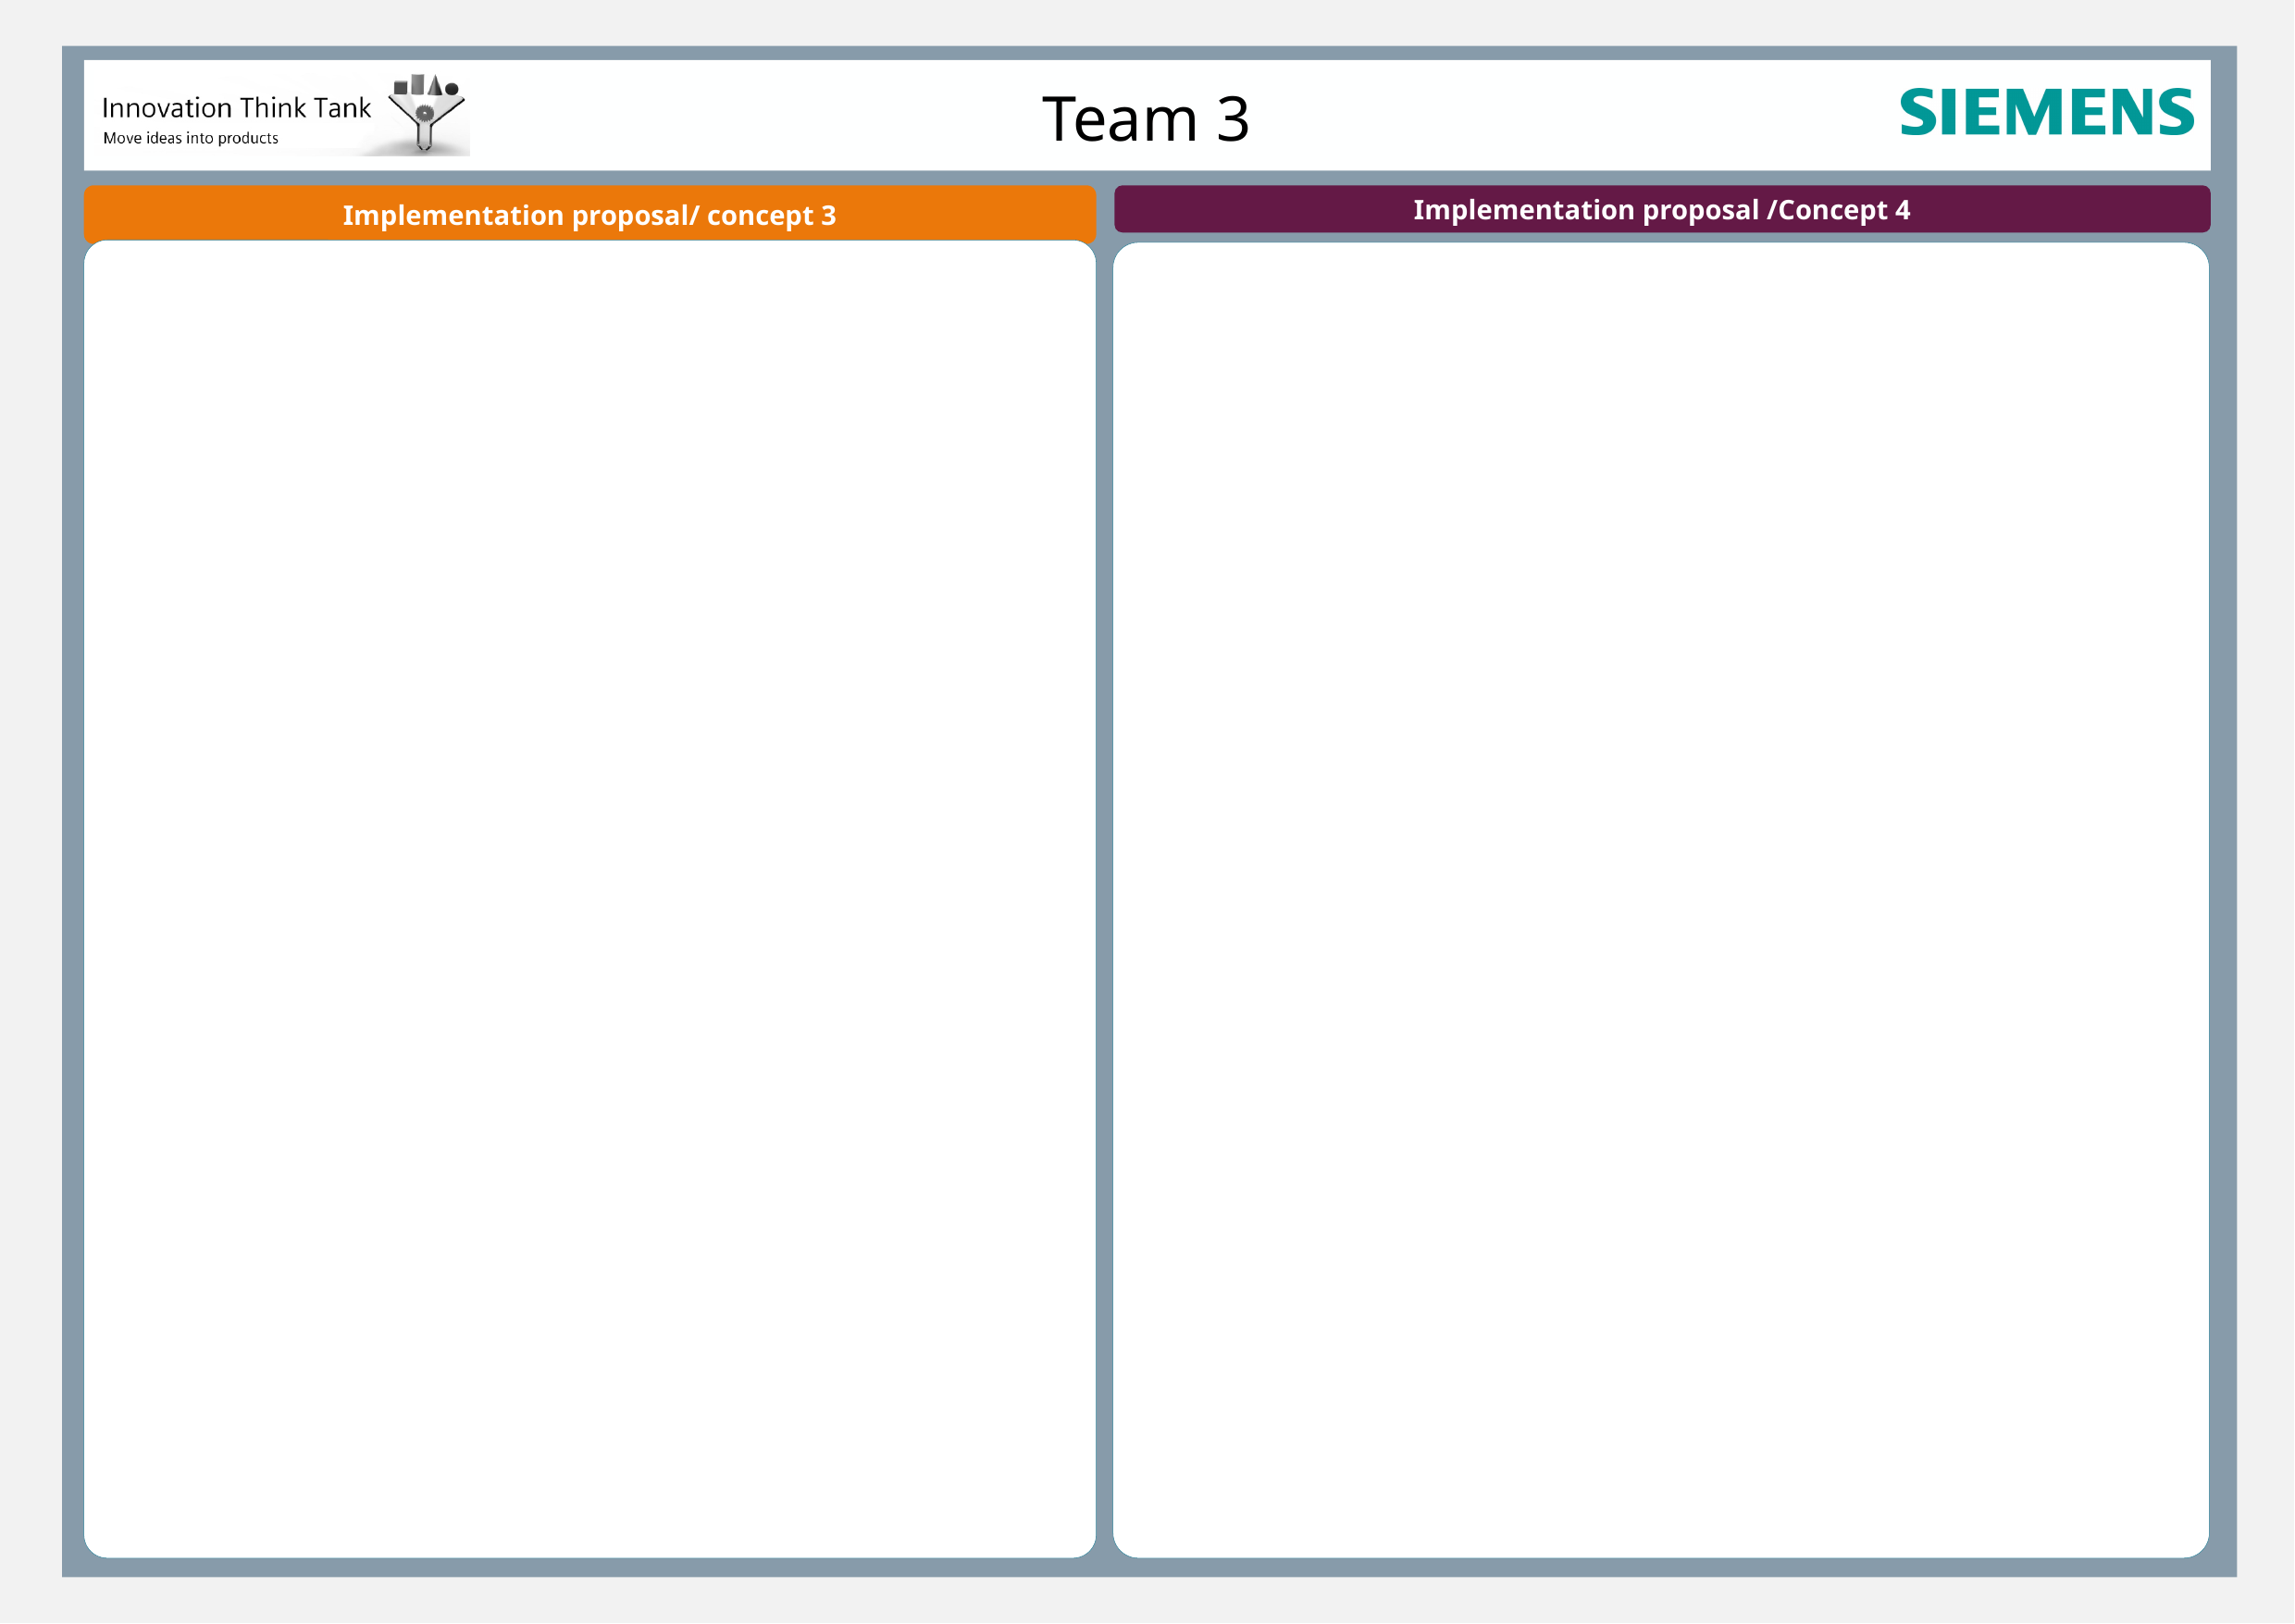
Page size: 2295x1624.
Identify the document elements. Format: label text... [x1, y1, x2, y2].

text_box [83, 184, 1097, 244]
text_box [1112, 242, 2210, 1558]
text_box [83, 249, 1097, 1558]
text_box [83, 59, 2211, 171]
picture [94, 70, 471, 157]
text_box Team 3 [1034, 70, 1260, 162]
text_box [62, 45, 2238, 1578]
picture [1901, 88, 2195, 135]
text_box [1114, 185, 2212, 233]
